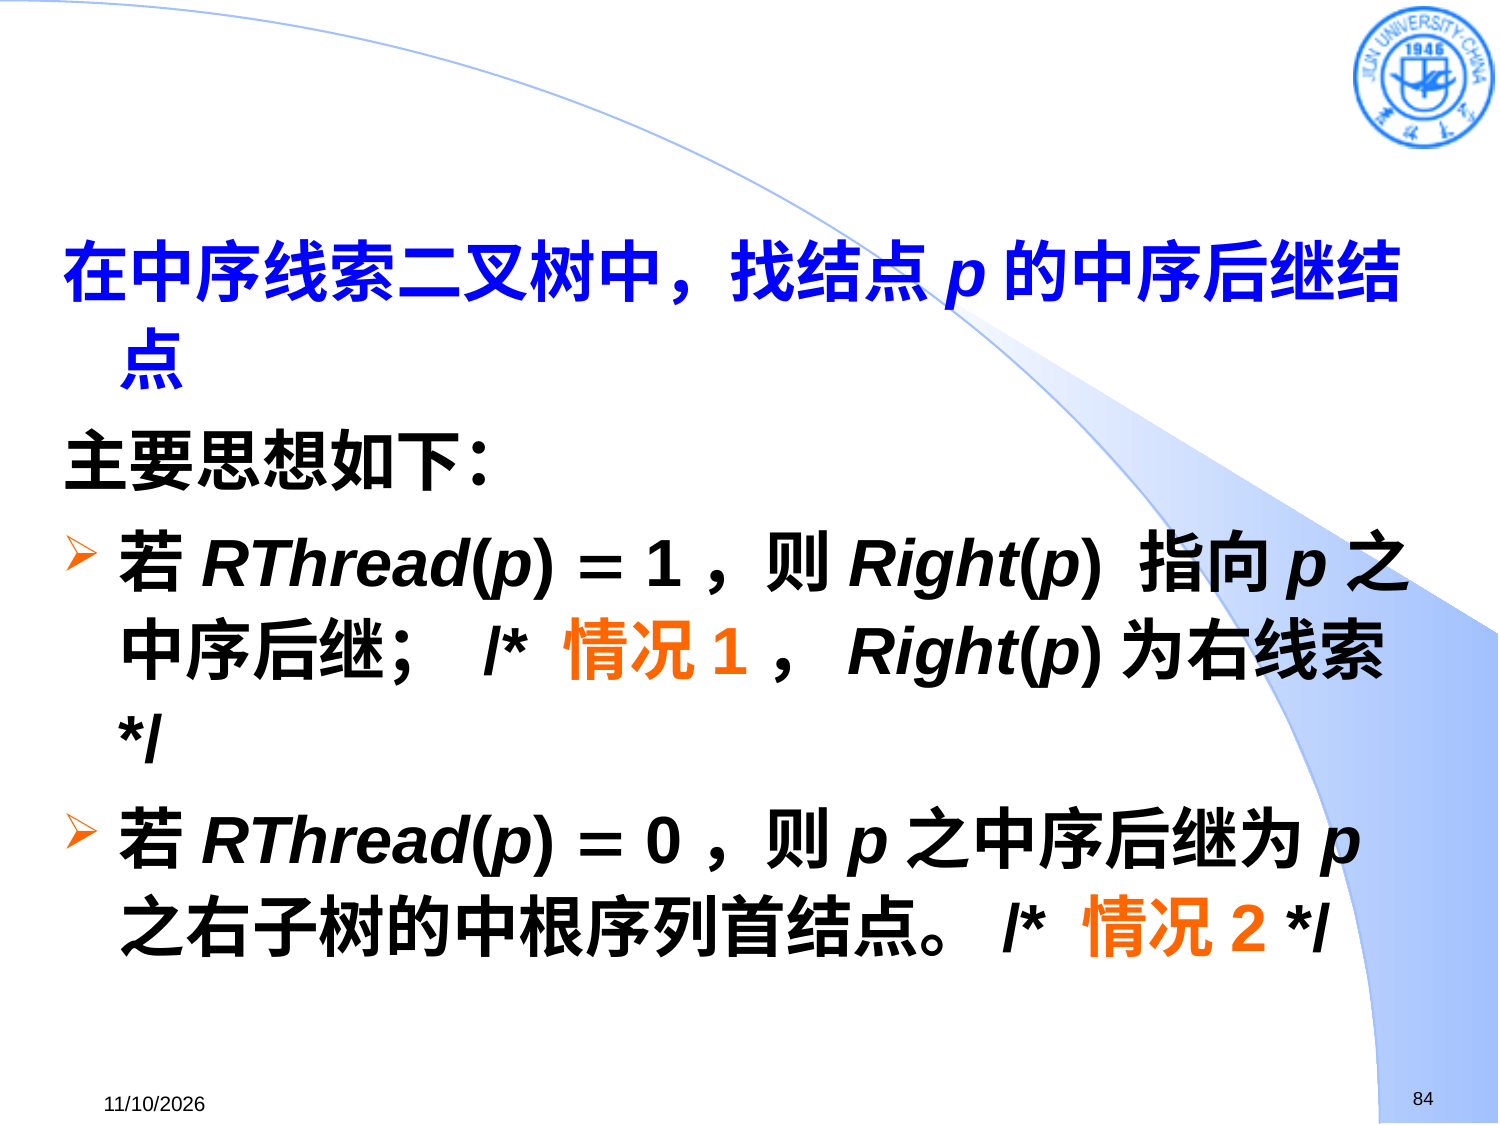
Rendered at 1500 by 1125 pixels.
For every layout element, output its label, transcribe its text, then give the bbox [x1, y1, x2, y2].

list 在中序线索二叉树中，找结点p的中序后继结点 主要思想如下： 若RThread(p)  1，则Right(p) 指向p之中序后继； /* 情况1，Right(p)为右线索 */ 若RThread(p)  0，则p之中序后继为p之右子树的中根序列首结点。/* 情况2 */ [47, 214, 1459, 1047]
picture [1353, 6, 1495, 149]
